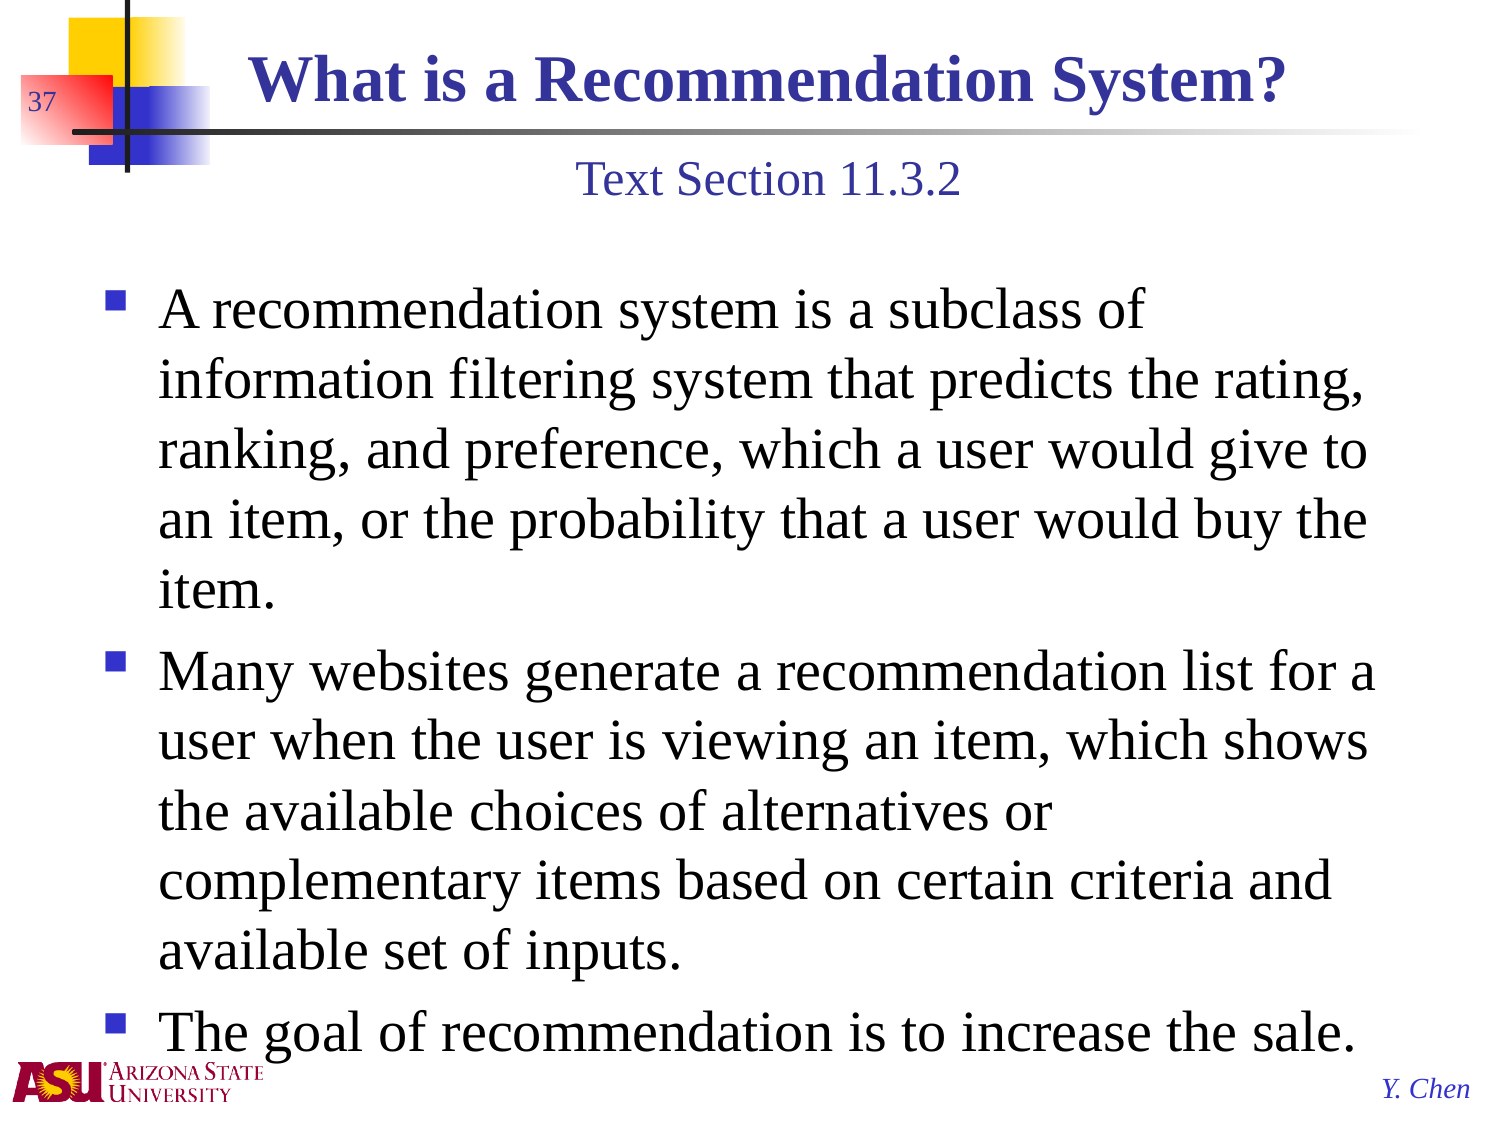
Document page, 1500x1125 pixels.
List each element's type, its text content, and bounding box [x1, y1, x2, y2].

title What is a Recommendation System? Text Section 11.3.2 [162, 50, 1375, 213]
picture [12, 1062, 263, 1102]
slide_number 37 [12, 49, 126, 126]
list A recommendation system is a subclass of information filtering system that predicts the rating, ranking, and preference, which a user would give to an item, or the probability that a user would buy the item. Many websites generate a recommendation list for a user when the user is viewing an item, which shows the available choices of alternatives or complementary items based on certain criteria and available set of inputs. The goal of recommendation is to increase the sale. [87, 262, 1444, 1075]
